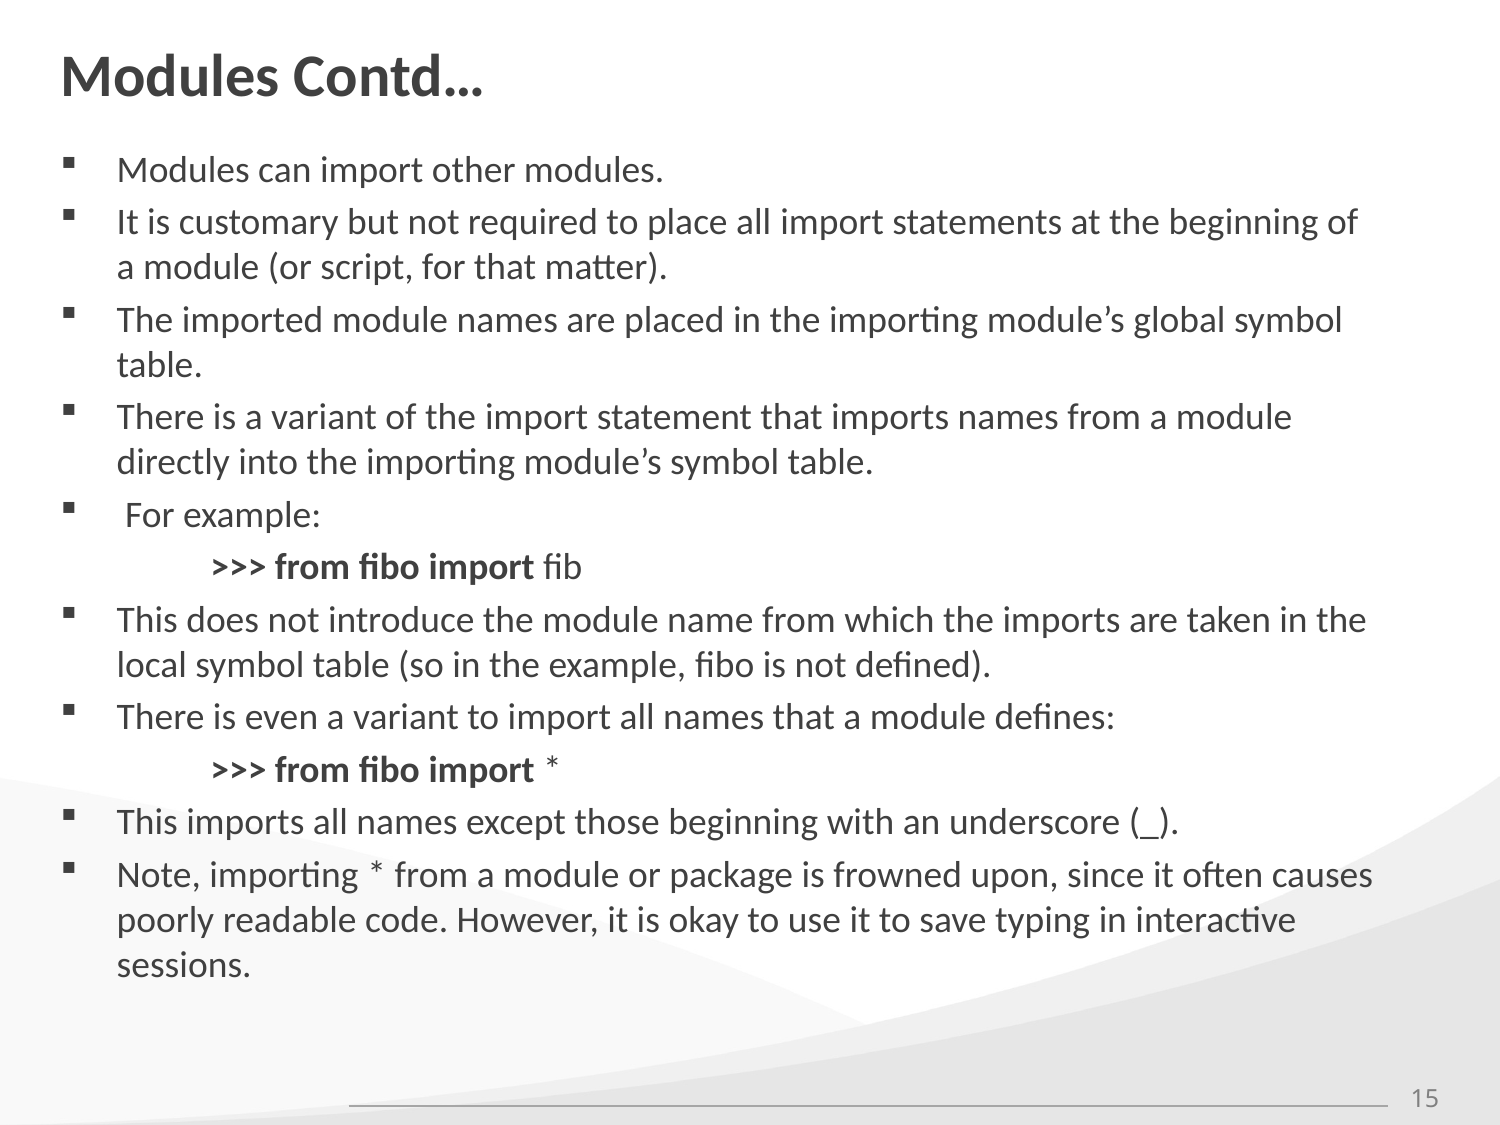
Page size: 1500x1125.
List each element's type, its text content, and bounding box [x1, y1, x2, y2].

picture [0, 0, 1500, 1125]
list Modules can import other modules. It is customary but not required to place all import statements at the beginning of a module (or script, for that matter). The imported module names are placed in the importing module’s global symbol table. There is a variant of the import statement that imports names from a module directly into the importing module’s symbol table. For example: >>> from fibo import fib This does not introduce the module name from which the imports are taken in the local symbol table (so in the example, fibo is not defined). There is even a variant to import all names that a module defines: >>> from fibo import * This imports all names except those beginning with an underscore (_). Note, importing * from a module or package is frowned upon, since it often causes poorly readable code. However, it is okay to use it to save typing in interactive sessions. [45, 137, 1396, 1038]
title Modules Contd… [45, 24, 1450, 120]
